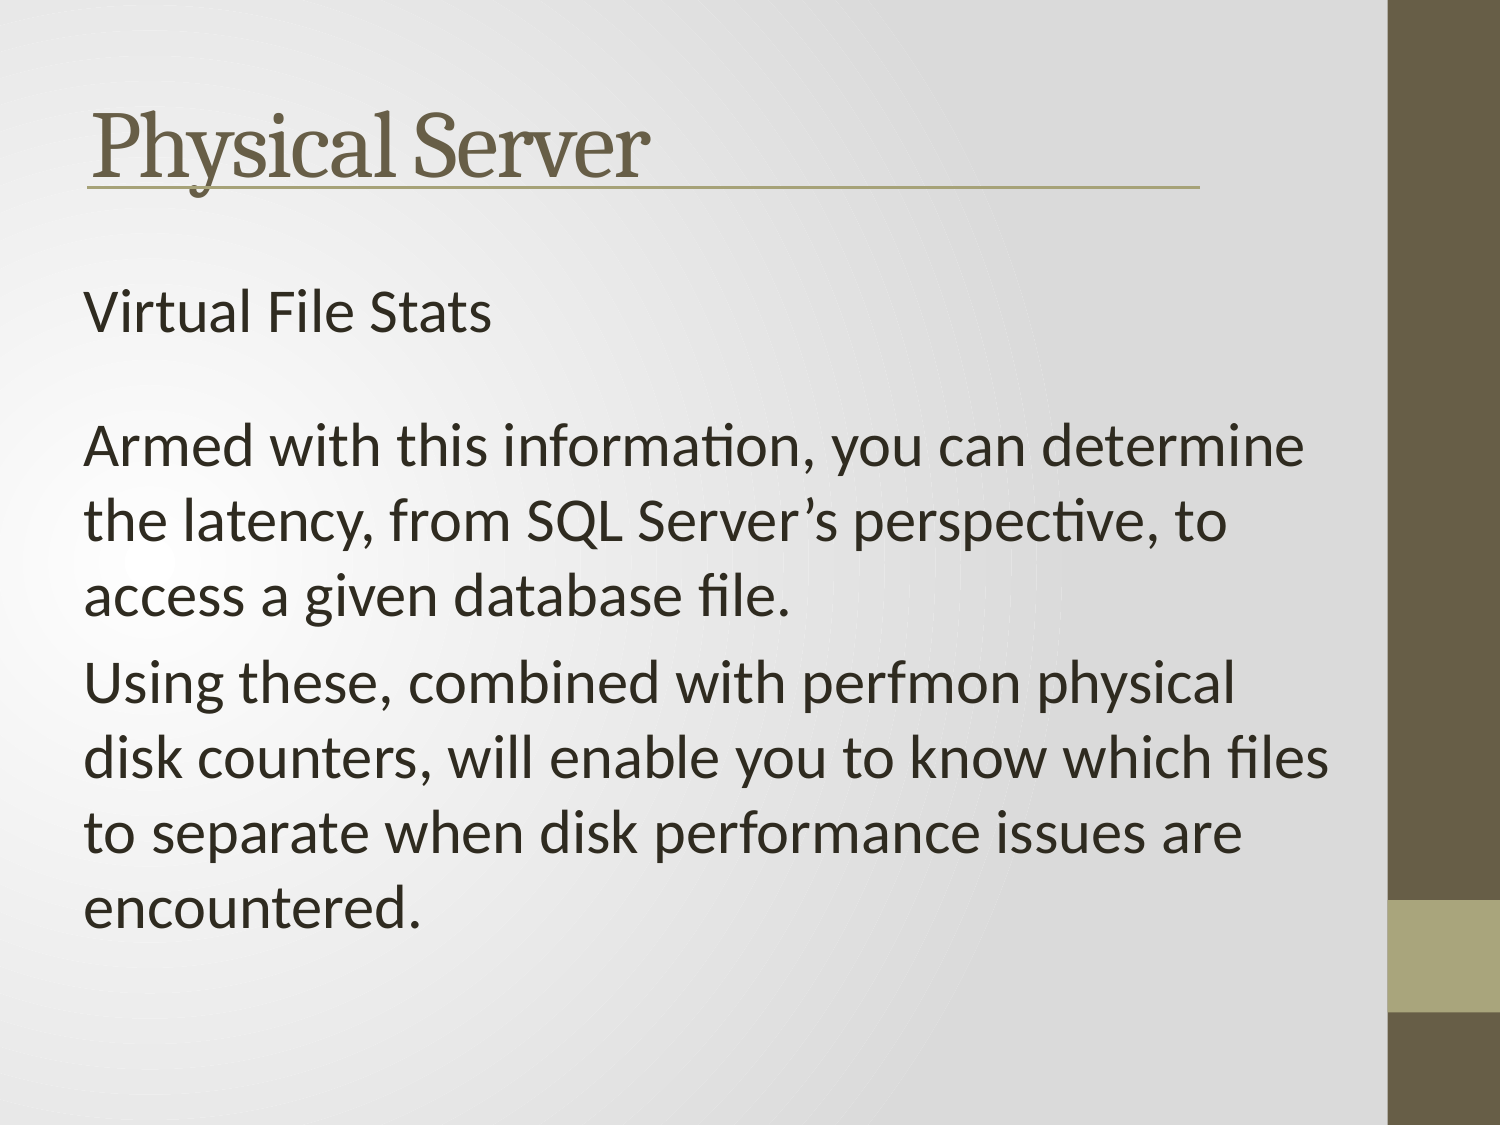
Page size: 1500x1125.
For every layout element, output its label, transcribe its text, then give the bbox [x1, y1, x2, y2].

text_box Physical Server [75, 45, 1325, 233]
list Virtual File Stats Armed with this information, you can determine the latency, from SQL Server’s perspective, to access a given database file. Using these, combined with perfmon physical disk counters, will enable you to know which files to separate when disk performance issues are encountered. [50, 262, 1350, 1050]
